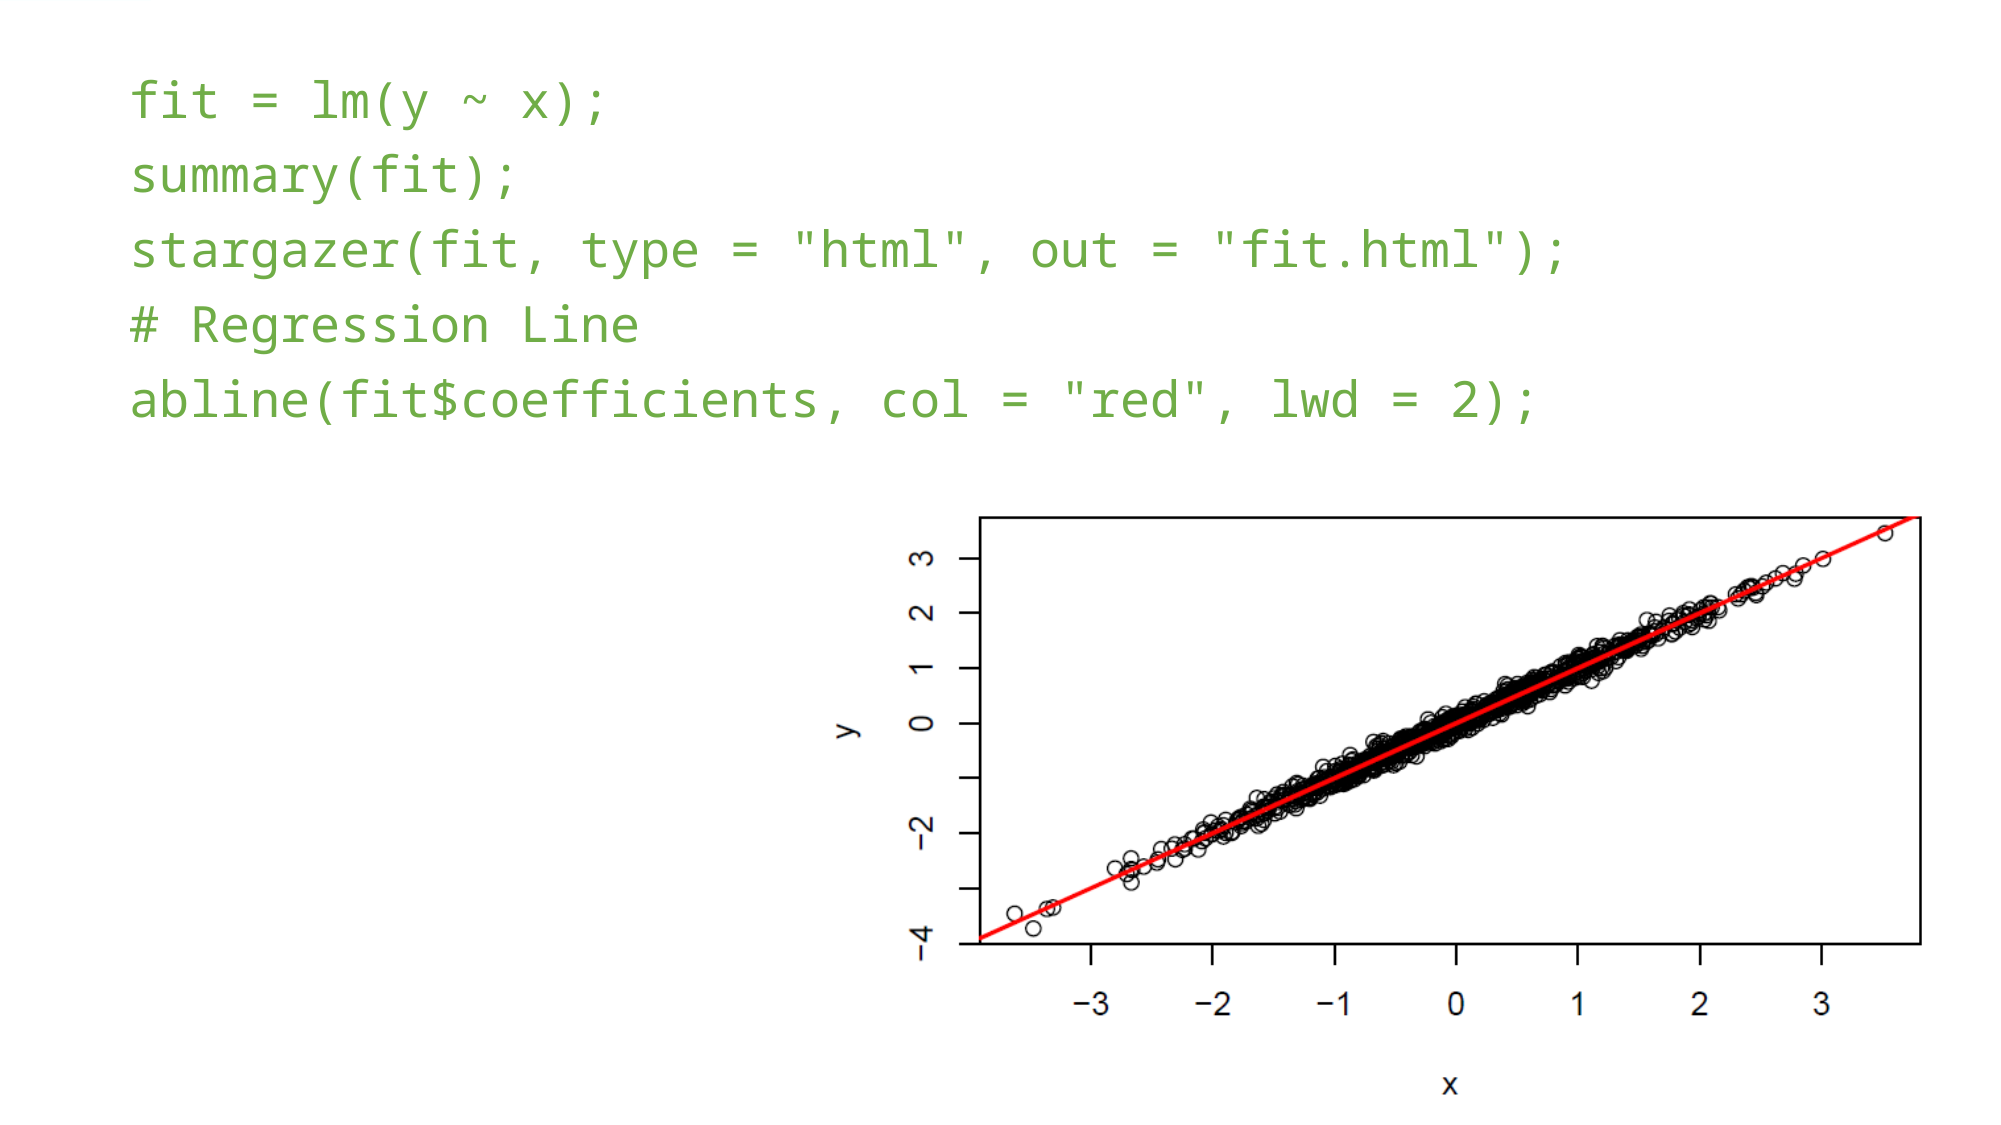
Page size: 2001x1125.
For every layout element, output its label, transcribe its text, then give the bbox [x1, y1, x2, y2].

list fit = lm(y ~ x); summary(fit); stargazer(fit, type = "html", out = "fit.html"); # Regression Line abline(fit$coefficients, col = "red", lwd = 2); [114, 67, 1890, 1035]
picture [826, 432, 1980, 1125]
